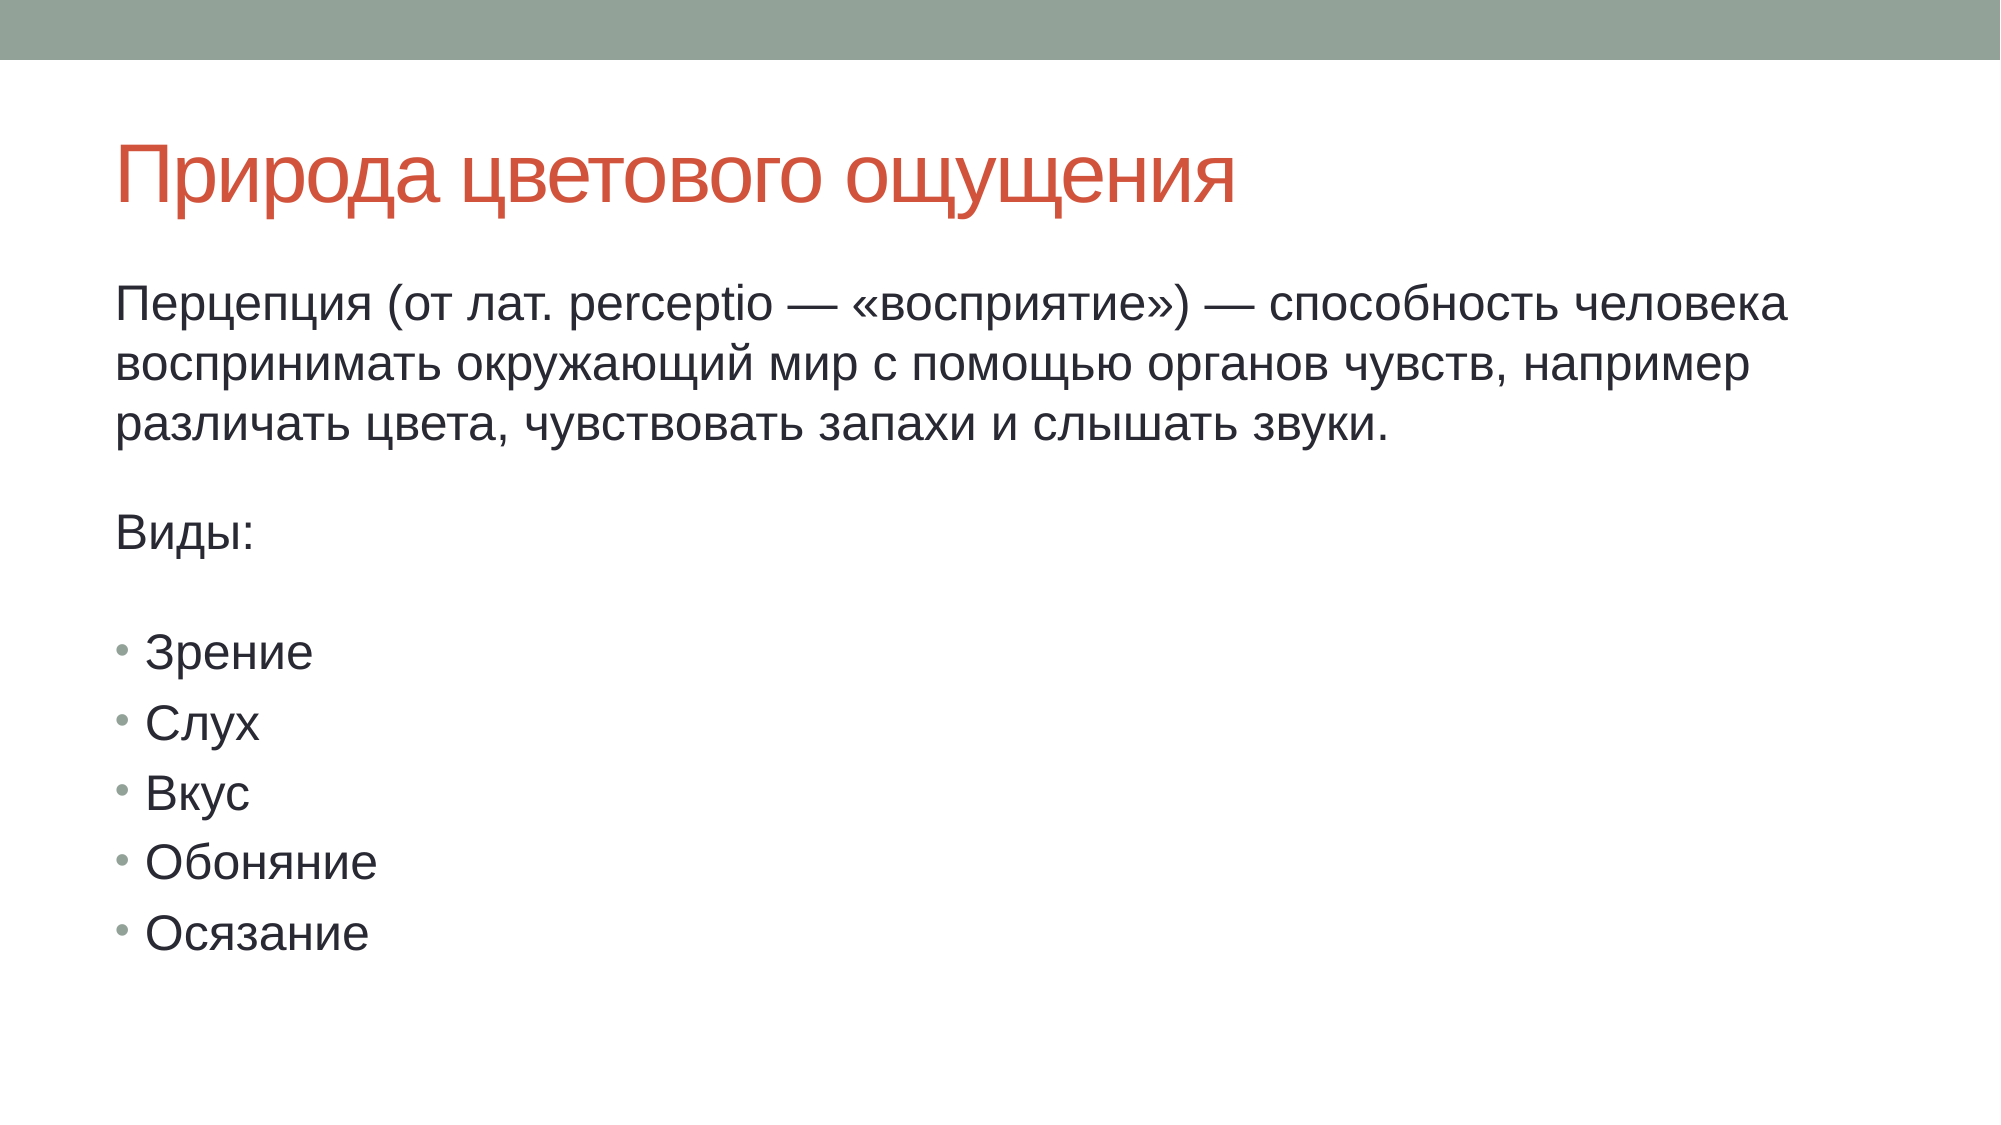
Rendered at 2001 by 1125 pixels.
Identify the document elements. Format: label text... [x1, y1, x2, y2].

title Природа цветового ощущения [99, 87, 1900, 250]
list Перцепция (от лат. perceptio — «восприятие») — способность человека воспринимать окружающий мир с помощью органов чувств, например различать цвета, чувствовать запахи и слышать звуки. Виды: Зрение Слух Вкус Обоняние Осязание [99, 262, 1900, 1063]
